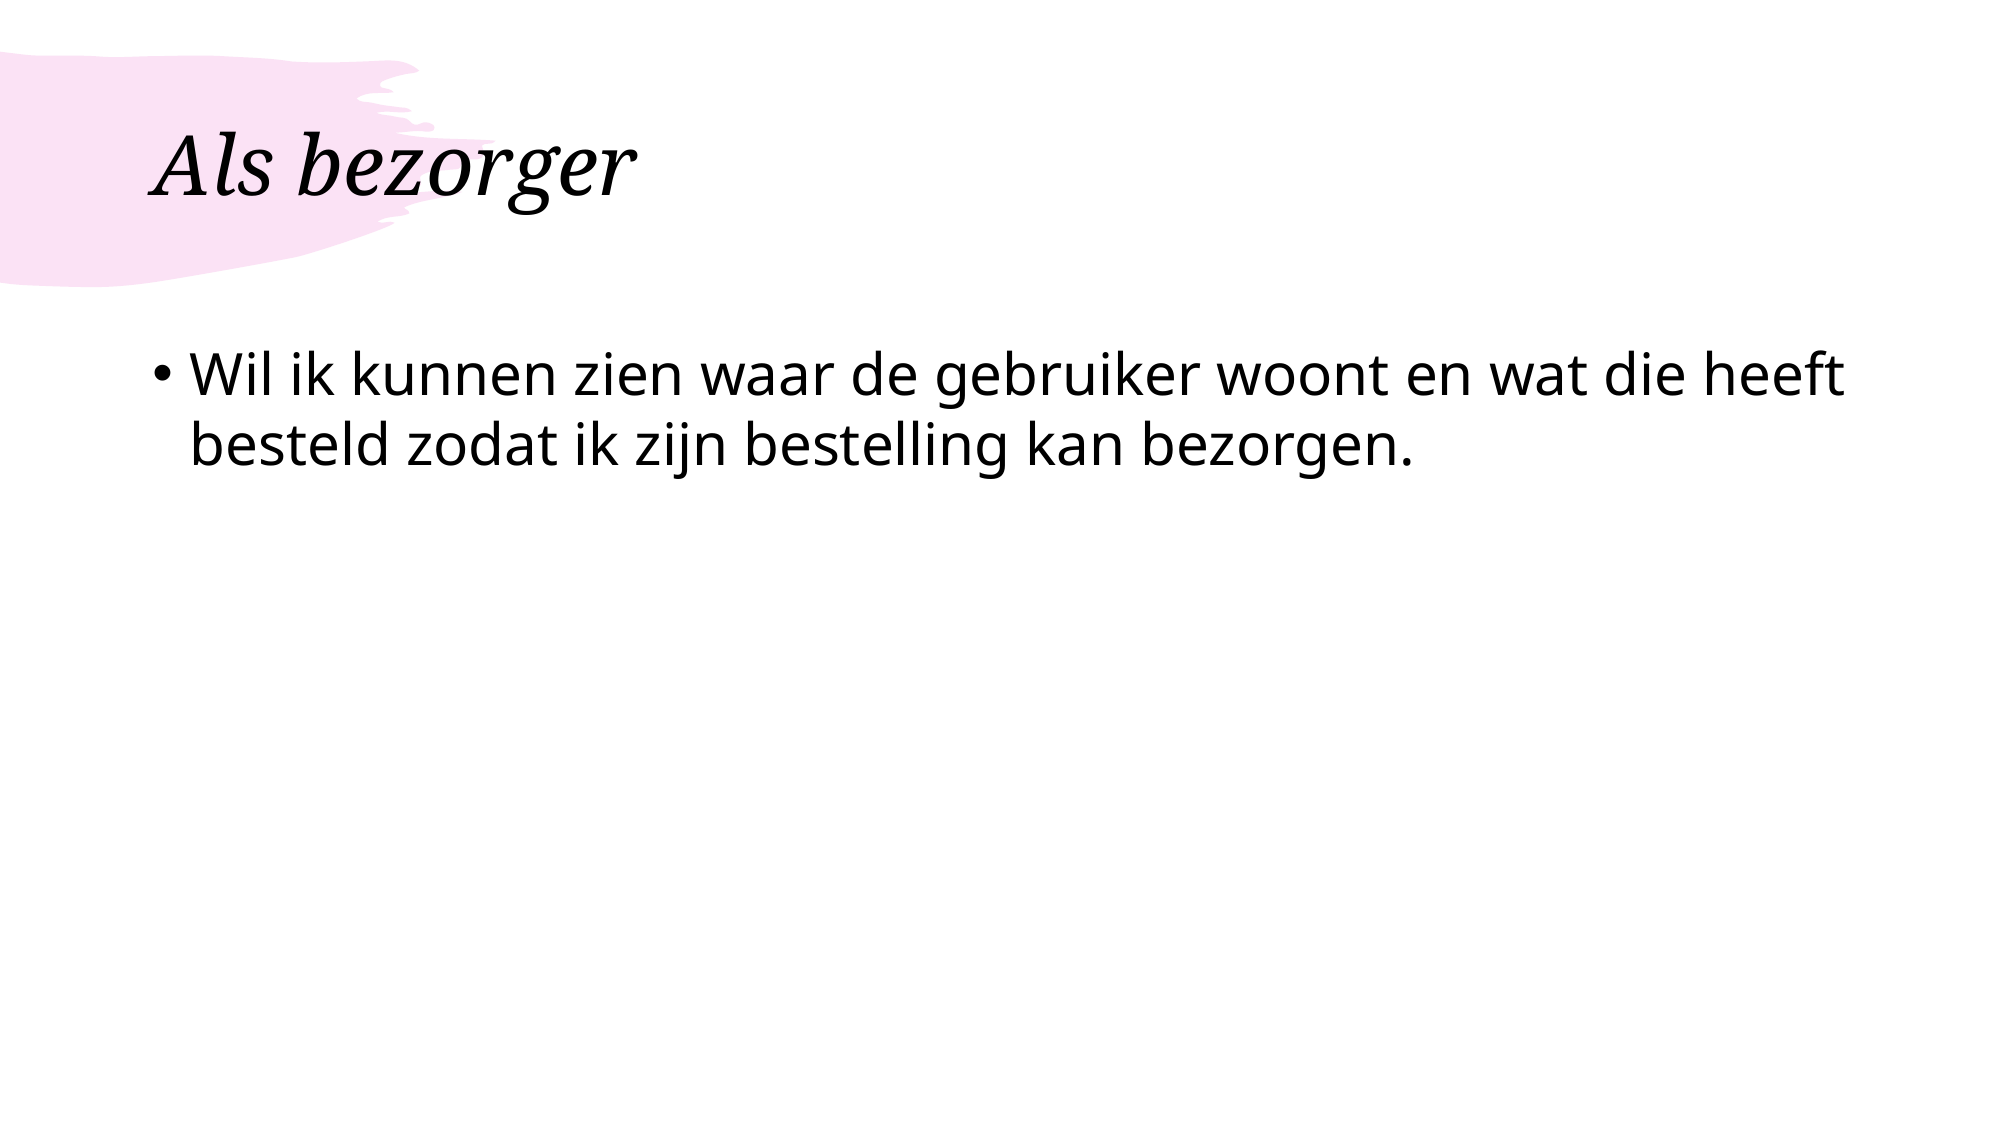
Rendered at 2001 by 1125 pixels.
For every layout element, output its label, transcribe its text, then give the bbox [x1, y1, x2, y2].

title Als bezorger [137, 59, 1863, 278]
list Wil ik kunnen zien waar de gebruiker woont en wat die heeft besteld zodat ik zijn bestelling kan bezorgen. [137, 329, 1863, 1013]
